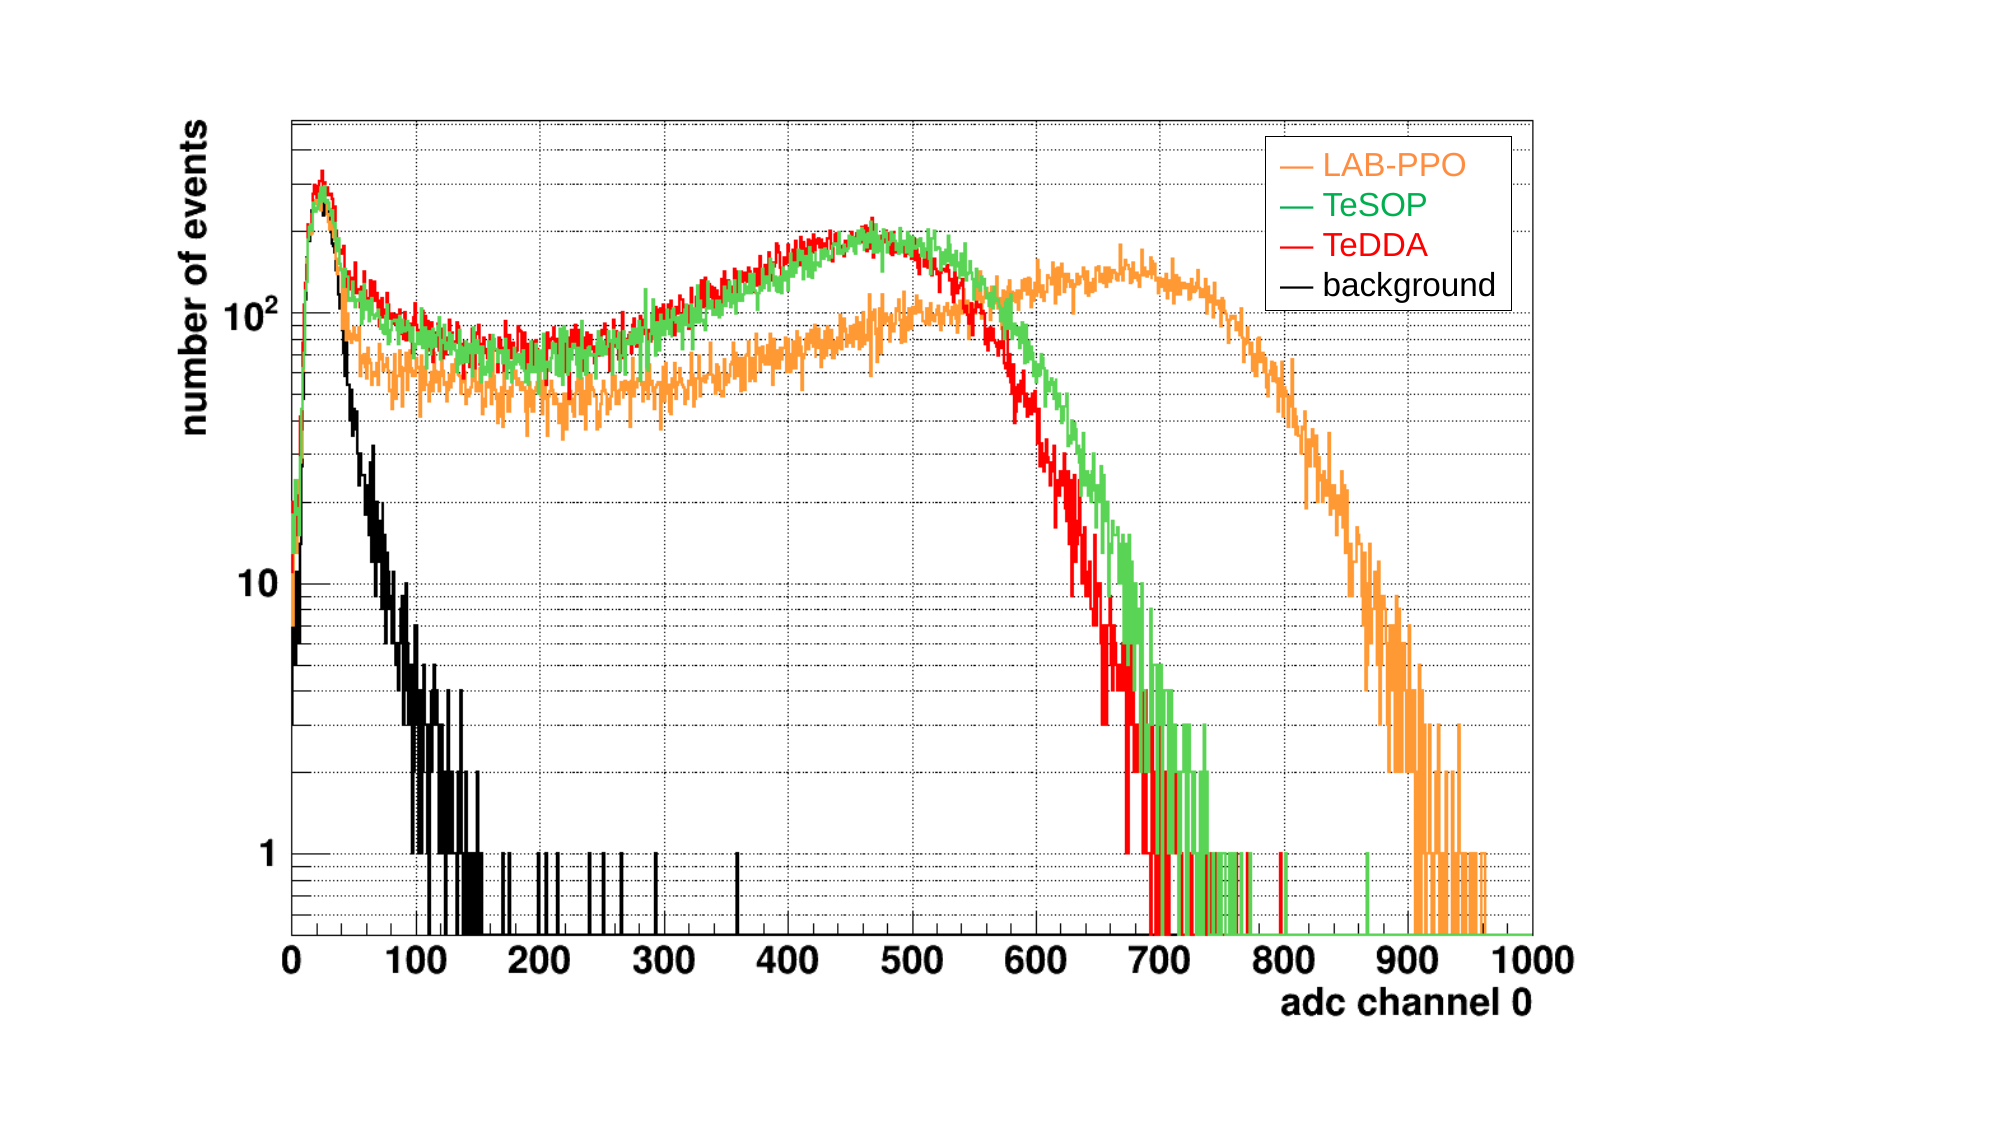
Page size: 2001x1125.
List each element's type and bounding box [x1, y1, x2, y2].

picture [169, 101, 1582, 1024]
